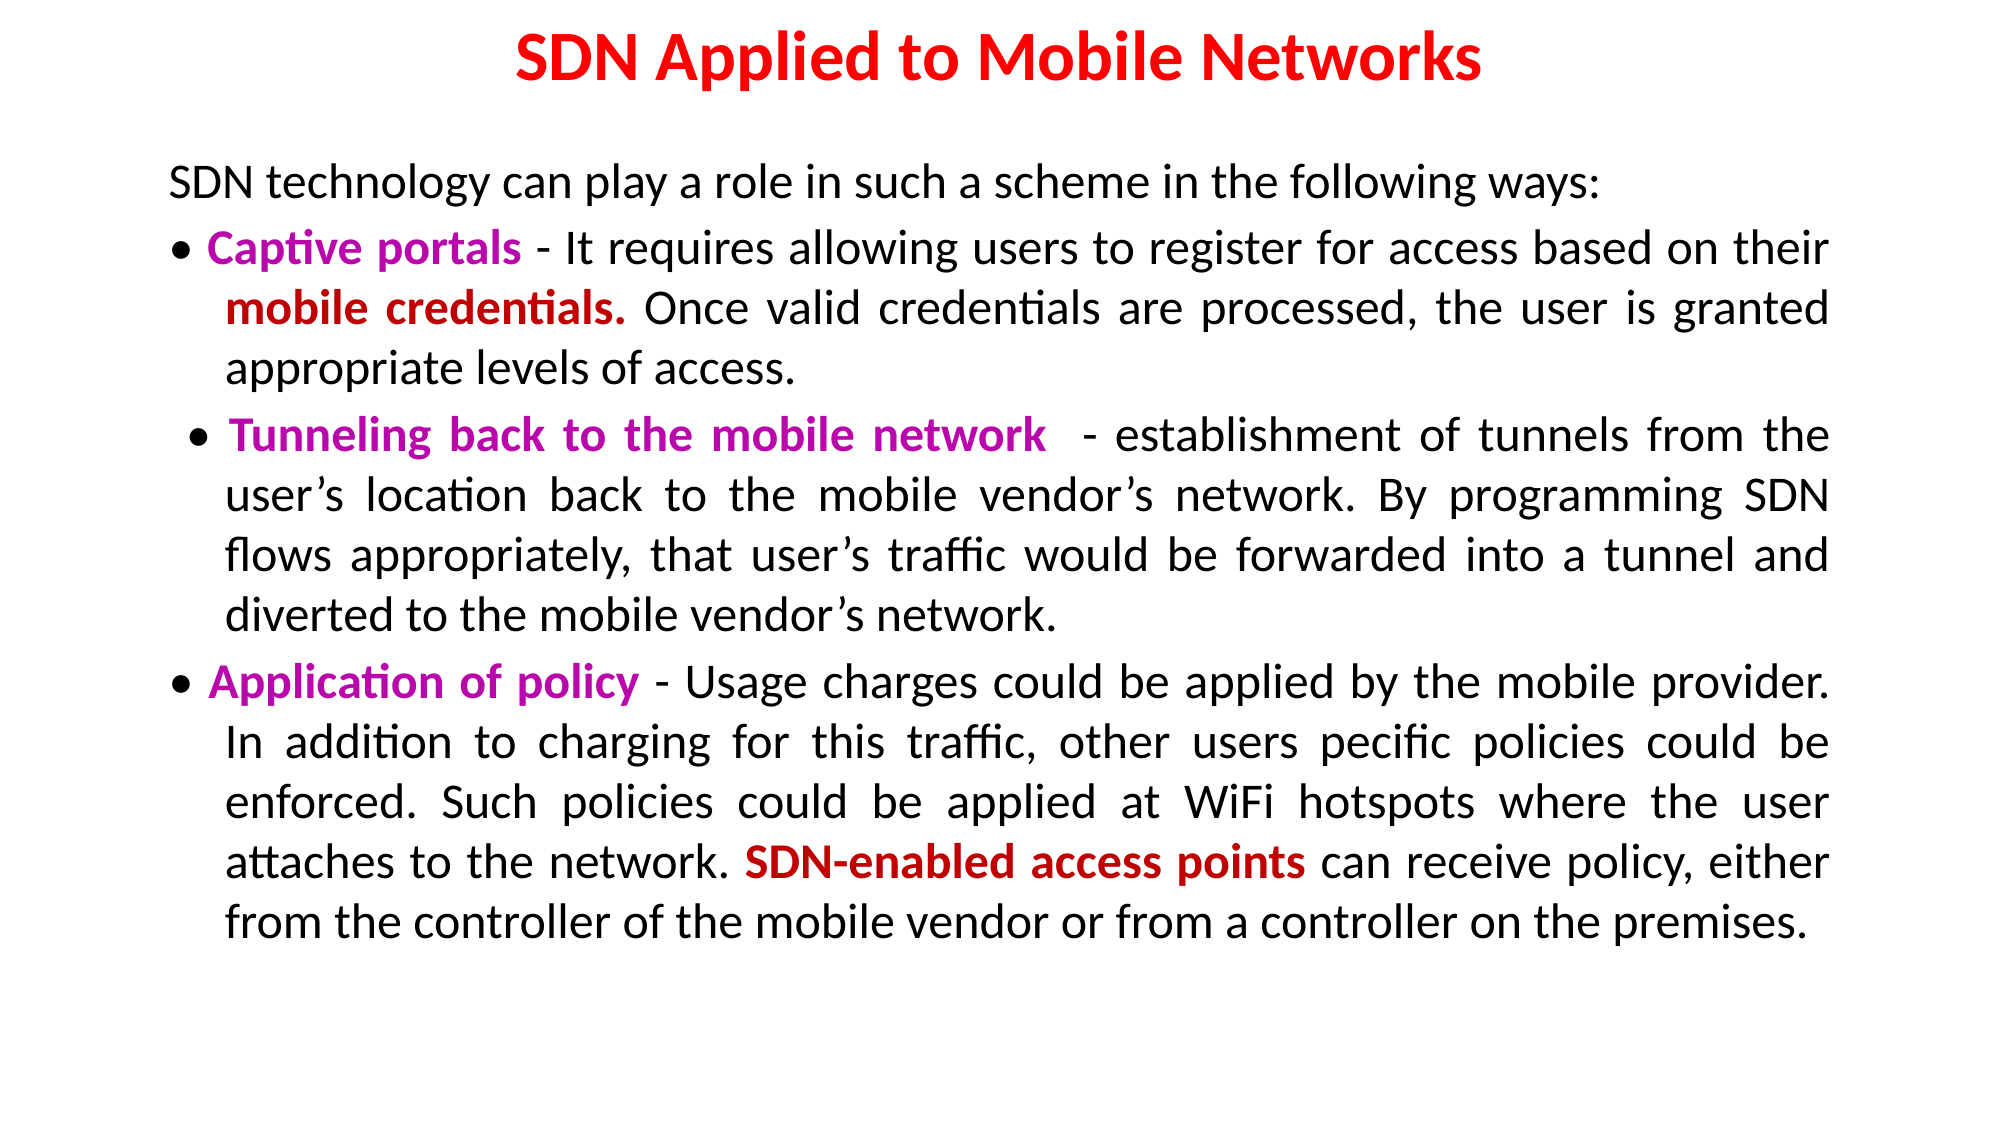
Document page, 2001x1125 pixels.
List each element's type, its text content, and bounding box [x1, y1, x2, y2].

title SDN Applied to Mobile Networks [291, 0, 1709, 104]
list SDN technology can play a role in such a scheme in the following ways: • Captive portals - It requires allowing users to register for access based on their mobile credentials. Once valid credentials are processed, the user is granted appropriate levels of access. • Tunneling back to the mobile network - establishment of tunnels from the user’s location back to the mobile vendor’s network. By programming SDN flows appropriately, that user’s traffic would be forwarded into a tunnel and diverted to the mobile vendor’s network. • Application of policy - Usage charges could be applied by the mobile provider. In addition to charging for this traffic, other users pecific policies could be enforced. Such policies could be applied at WiFi hotspots where the user attaches to the network. SDN-enabled access points can receive policy, either from the controller of the mobile vendor or from a controller on the premises. [153, 140, 1847, 1044]
